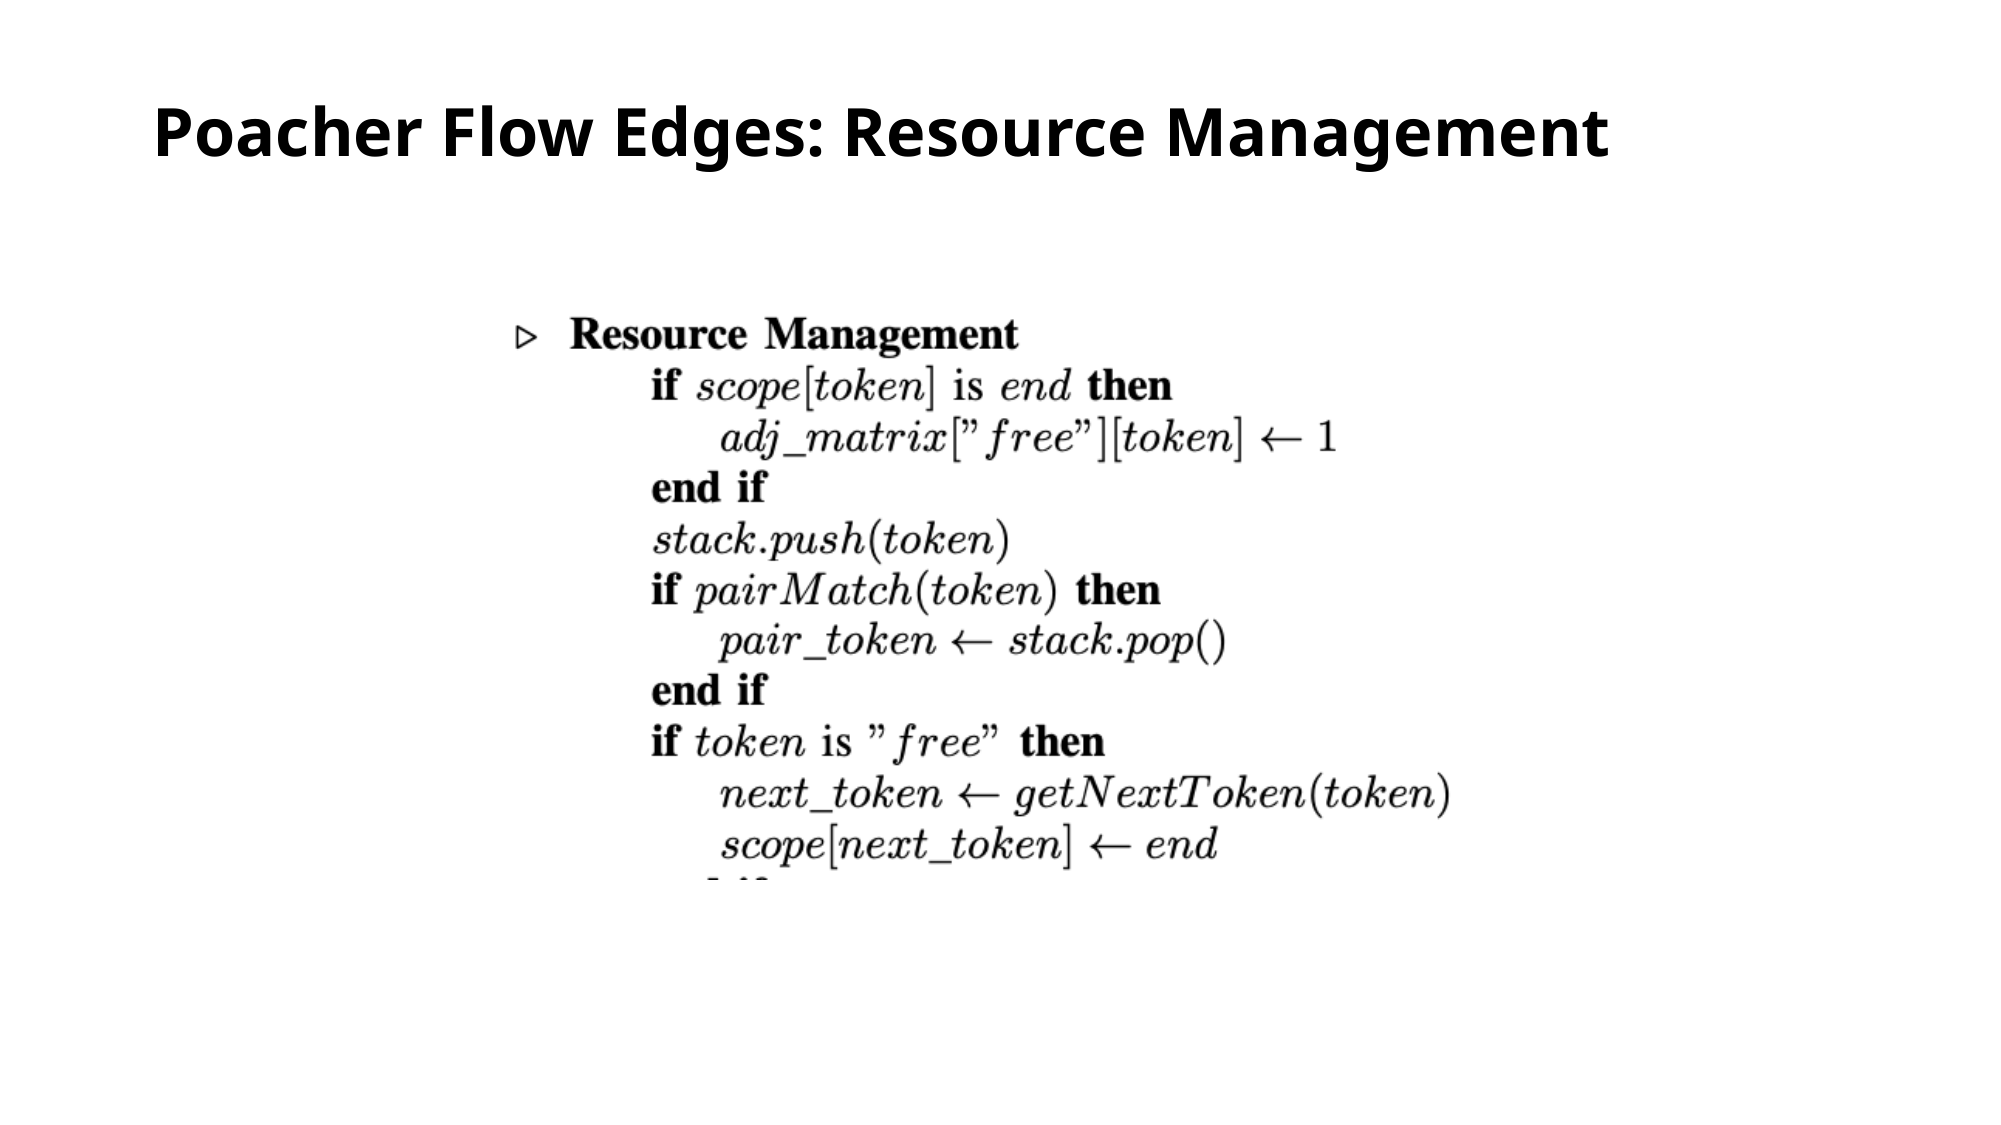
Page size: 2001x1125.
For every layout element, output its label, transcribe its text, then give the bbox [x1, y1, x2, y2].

picture [497, 301, 1503, 880]
title Poacher Flow Edges: Resource Management [137, 59, 1863, 210]
